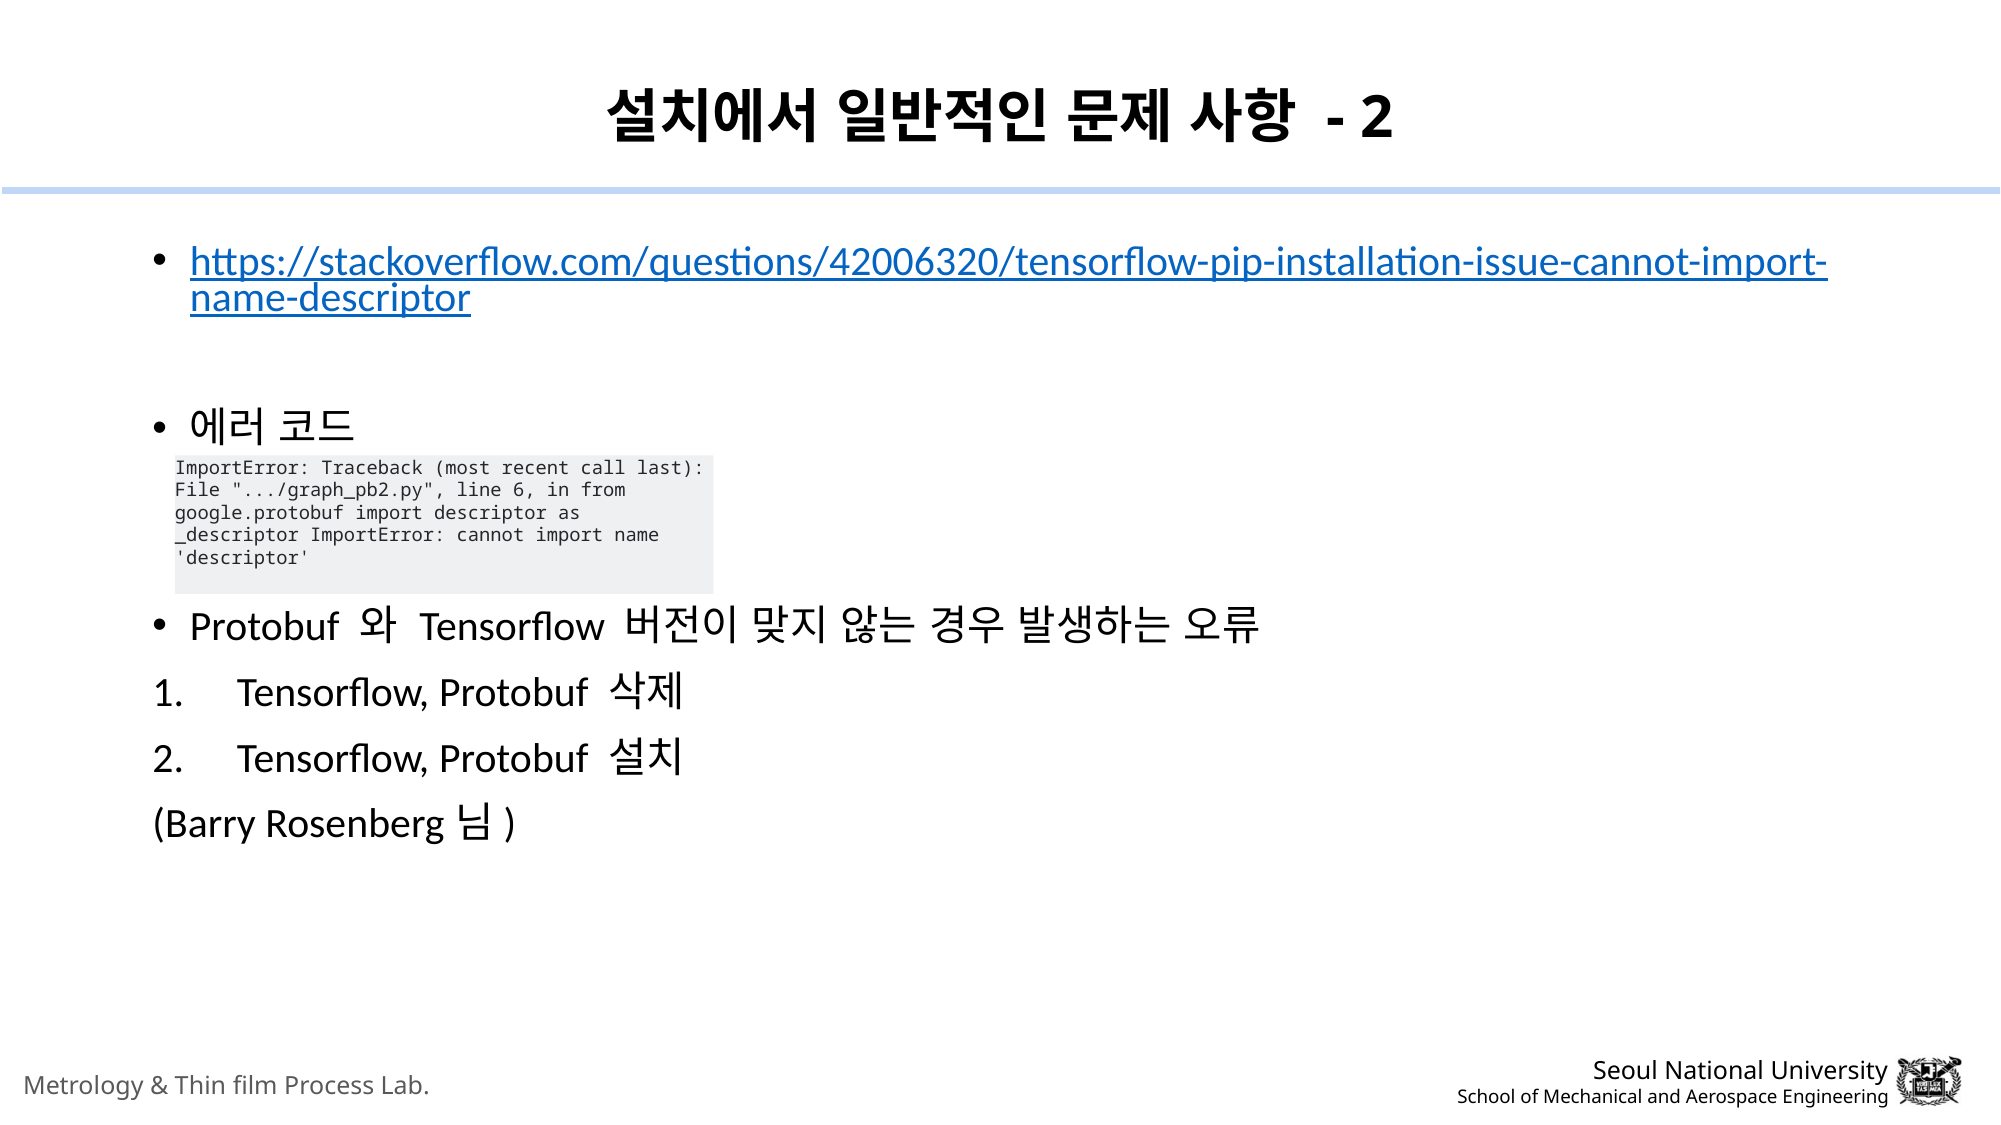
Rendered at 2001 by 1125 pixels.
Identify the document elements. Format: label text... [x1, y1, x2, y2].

picture [1895, 1054, 1962, 1107]
text_box ImportError: Traceback (most recent call last): File ".../graph_pb2.py", line 6, in from google.protobuf import descriptor as _descriptor ImportError: cannot import name 'descriptor' [174, 455, 714, 594]
title 설치에서 일반적인 문제 사항 - 2 [137, 59, 1863, 177]
list https://stackoverflow.com/questions/42006320/tensorflow-pip-installation-issue-cannot-import-name-descriptor 에러 코드 Protobuf 와 Tensorflow 버전이 맞지 않는 경우 발생하는 오류 Tensorflow, Protobuf 삭제 Tensorflow, Protobuf 설치 (Barry Rosenberg님) [137, 231, 1863, 1014]
